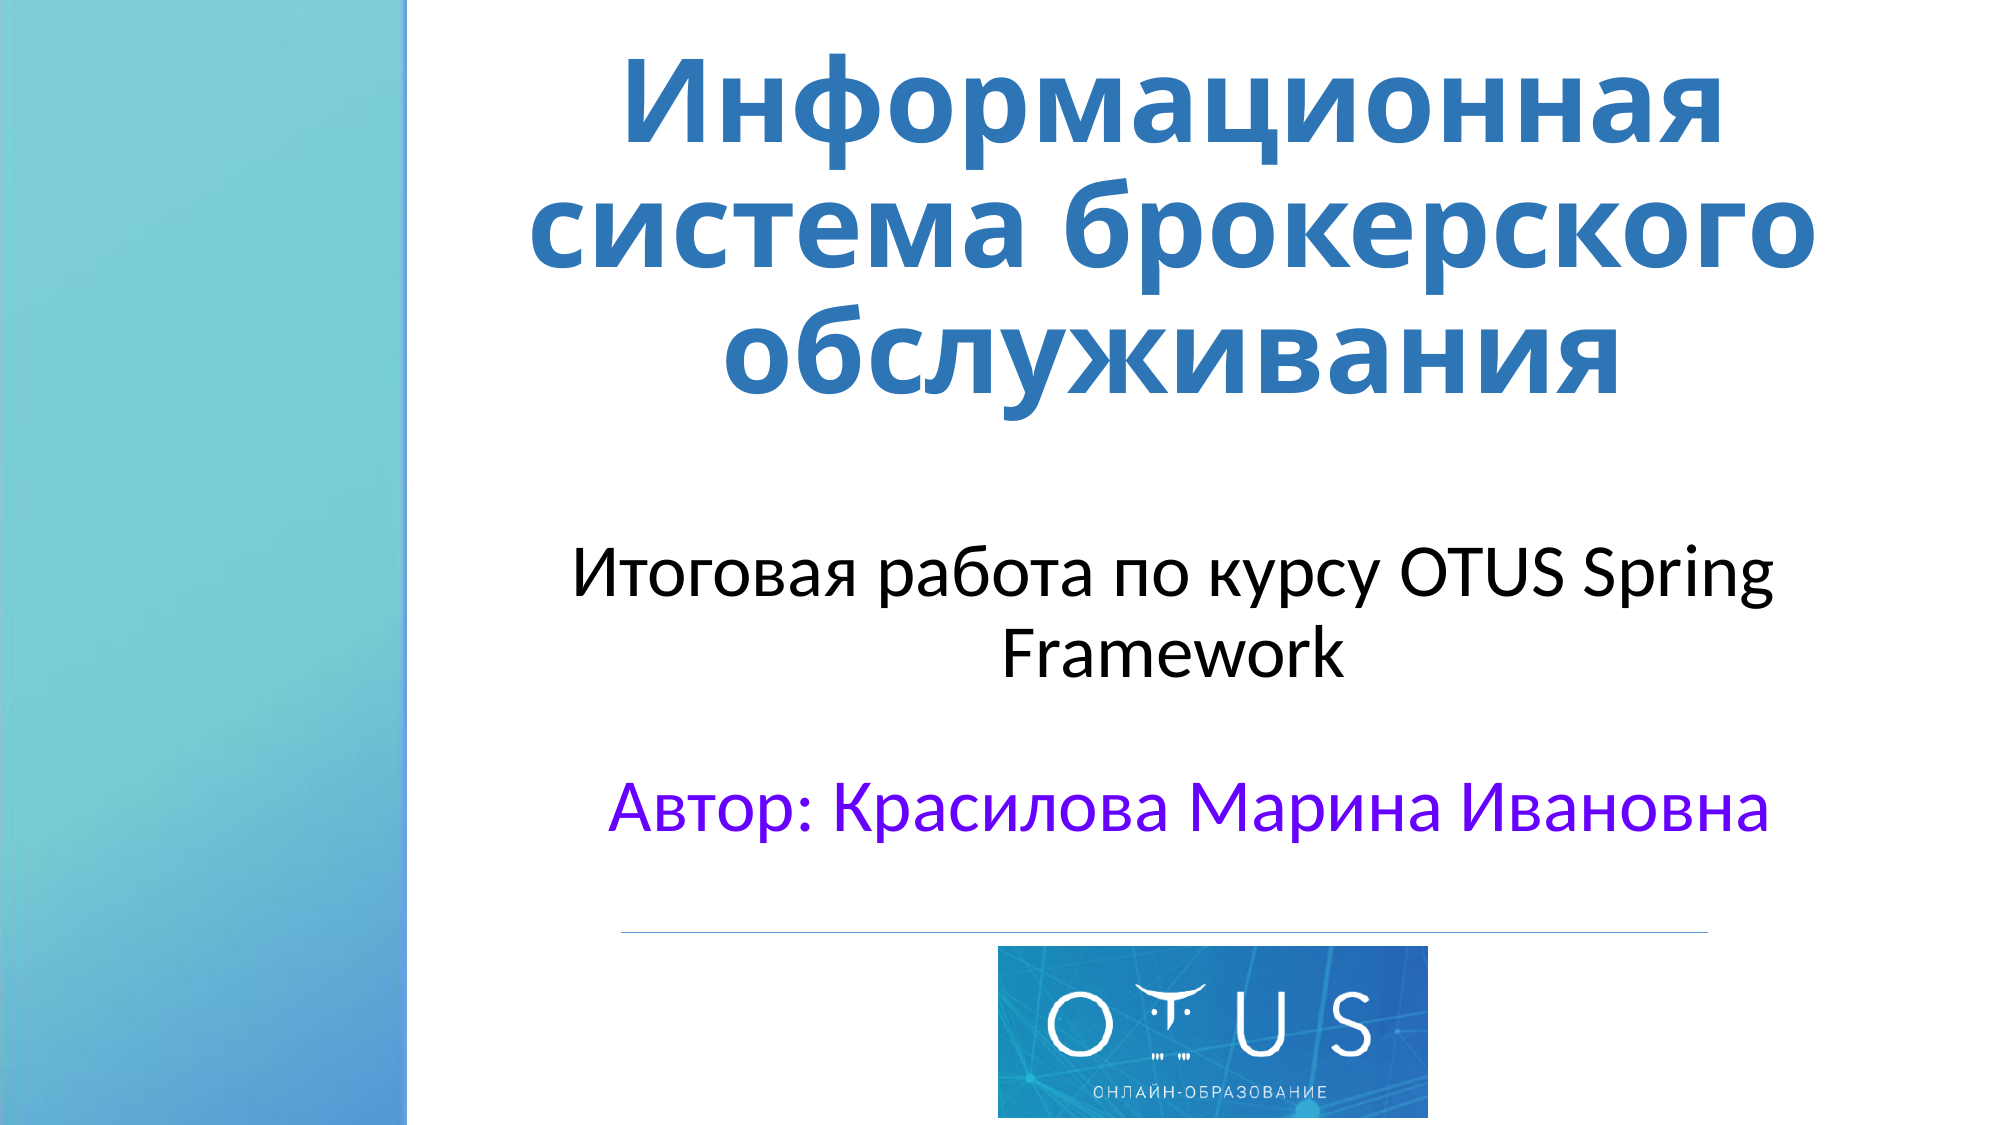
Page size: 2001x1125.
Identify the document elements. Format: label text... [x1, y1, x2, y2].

text_box Автор: Красилова Марина Ивановна [440, 758, 1941, 1031]
picture [998, 945, 1428, 1118]
title Информационная система брокерского обслуживания [423, 34, 1924, 426]
picture [0, 0, 407, 1125]
subtitle Итоговая работа по курсу OTUS Spring Framework [423, 524, 1924, 797]
